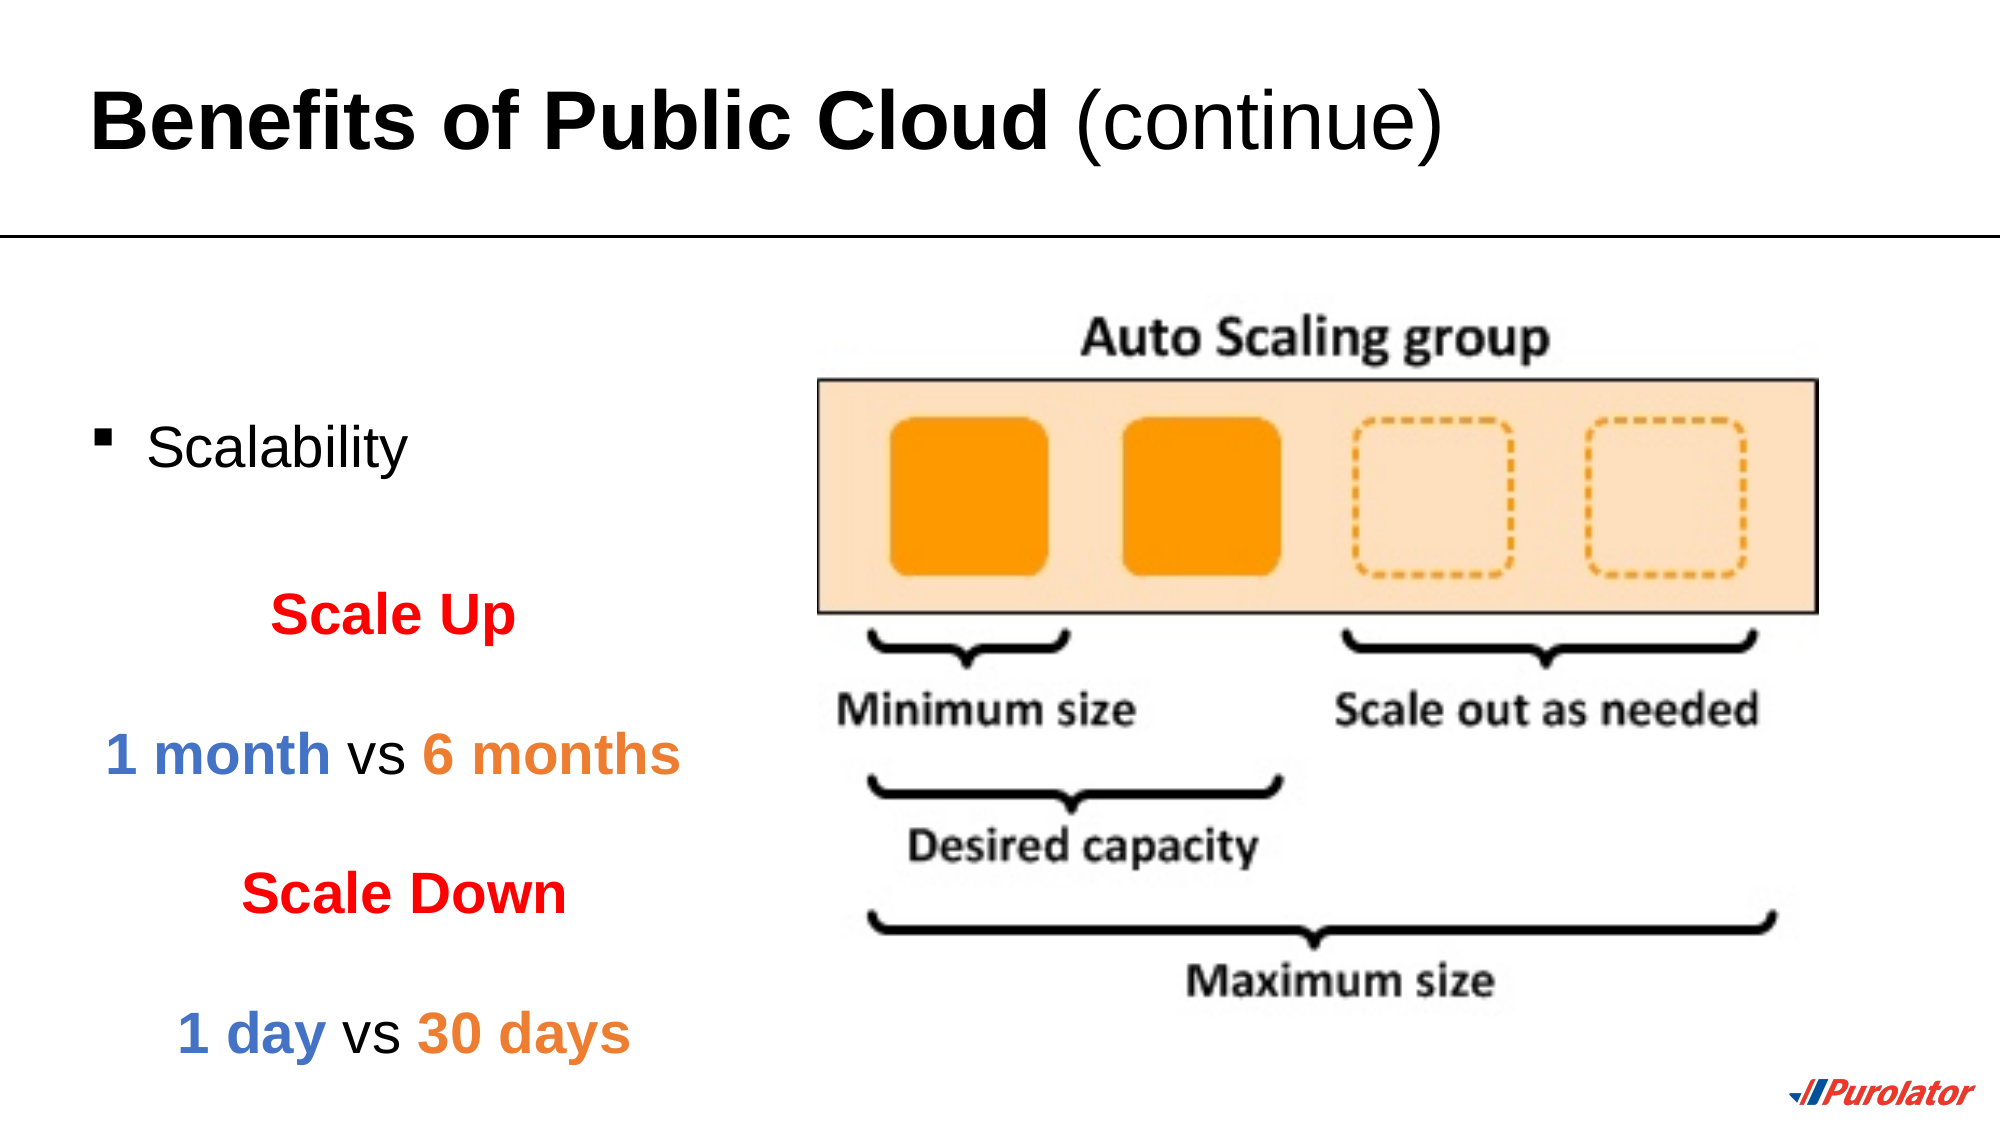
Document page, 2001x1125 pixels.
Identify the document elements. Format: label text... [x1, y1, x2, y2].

picture [1785, 1075, 1980, 1109]
text_box Scale Down 1 day vs 30 days [11, 777, 724, 1073]
picture [817, 292, 1819, 1017]
text_box Benefits of Public Cloud (continue) [0, 59, 2000, 174]
text_box Scalability [0, 262, 2000, 487]
text_box Scale Up 1 month vs 6 months [0, 498, 712, 794]
